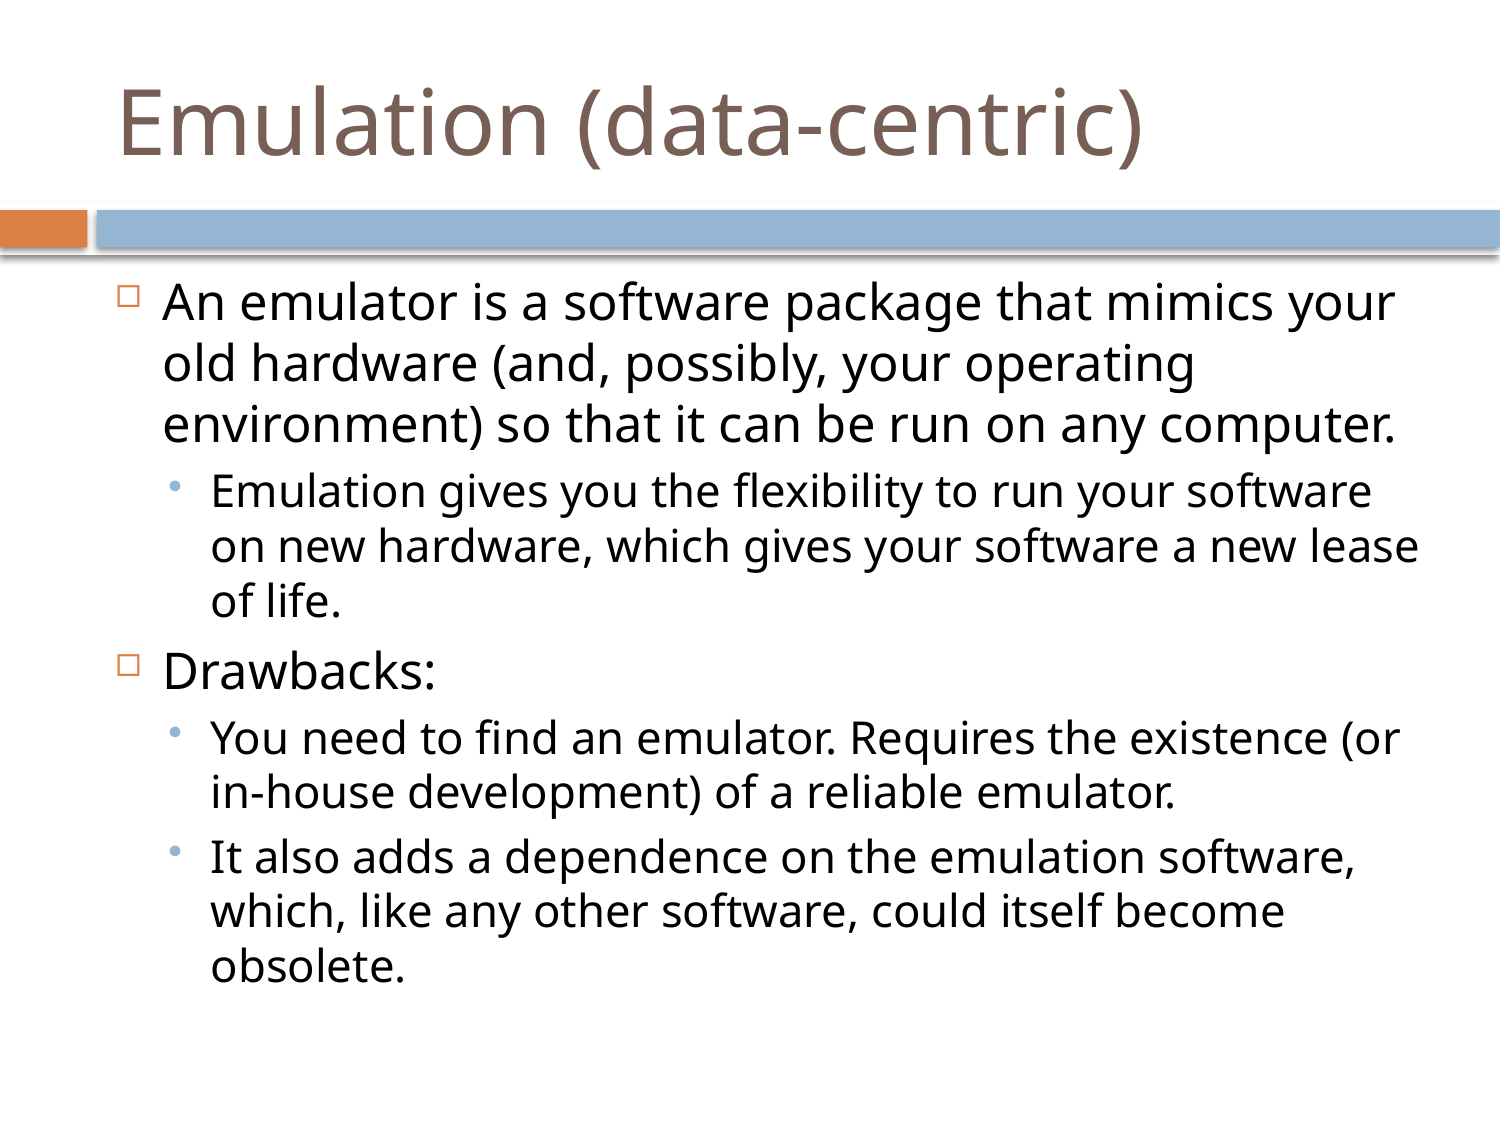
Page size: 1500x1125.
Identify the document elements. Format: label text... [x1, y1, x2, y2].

list An emulator is a software package that mimics your old hardware (and, possibly, your operating environment) so that it can be run on any computer. Emulation gives you the flexibility to run your software on new hardware, which gives your software a new lease of life. Drawbacks: You need to find an emulator. Requires the existence (or in-house development) of a reliable emulator. It also adds a dependence on the emulation software, which, like any other software, could itself become obsolete. [100, 262, 1438, 1000]
title Emulation (data-centric) [100, 37, 1438, 200]
